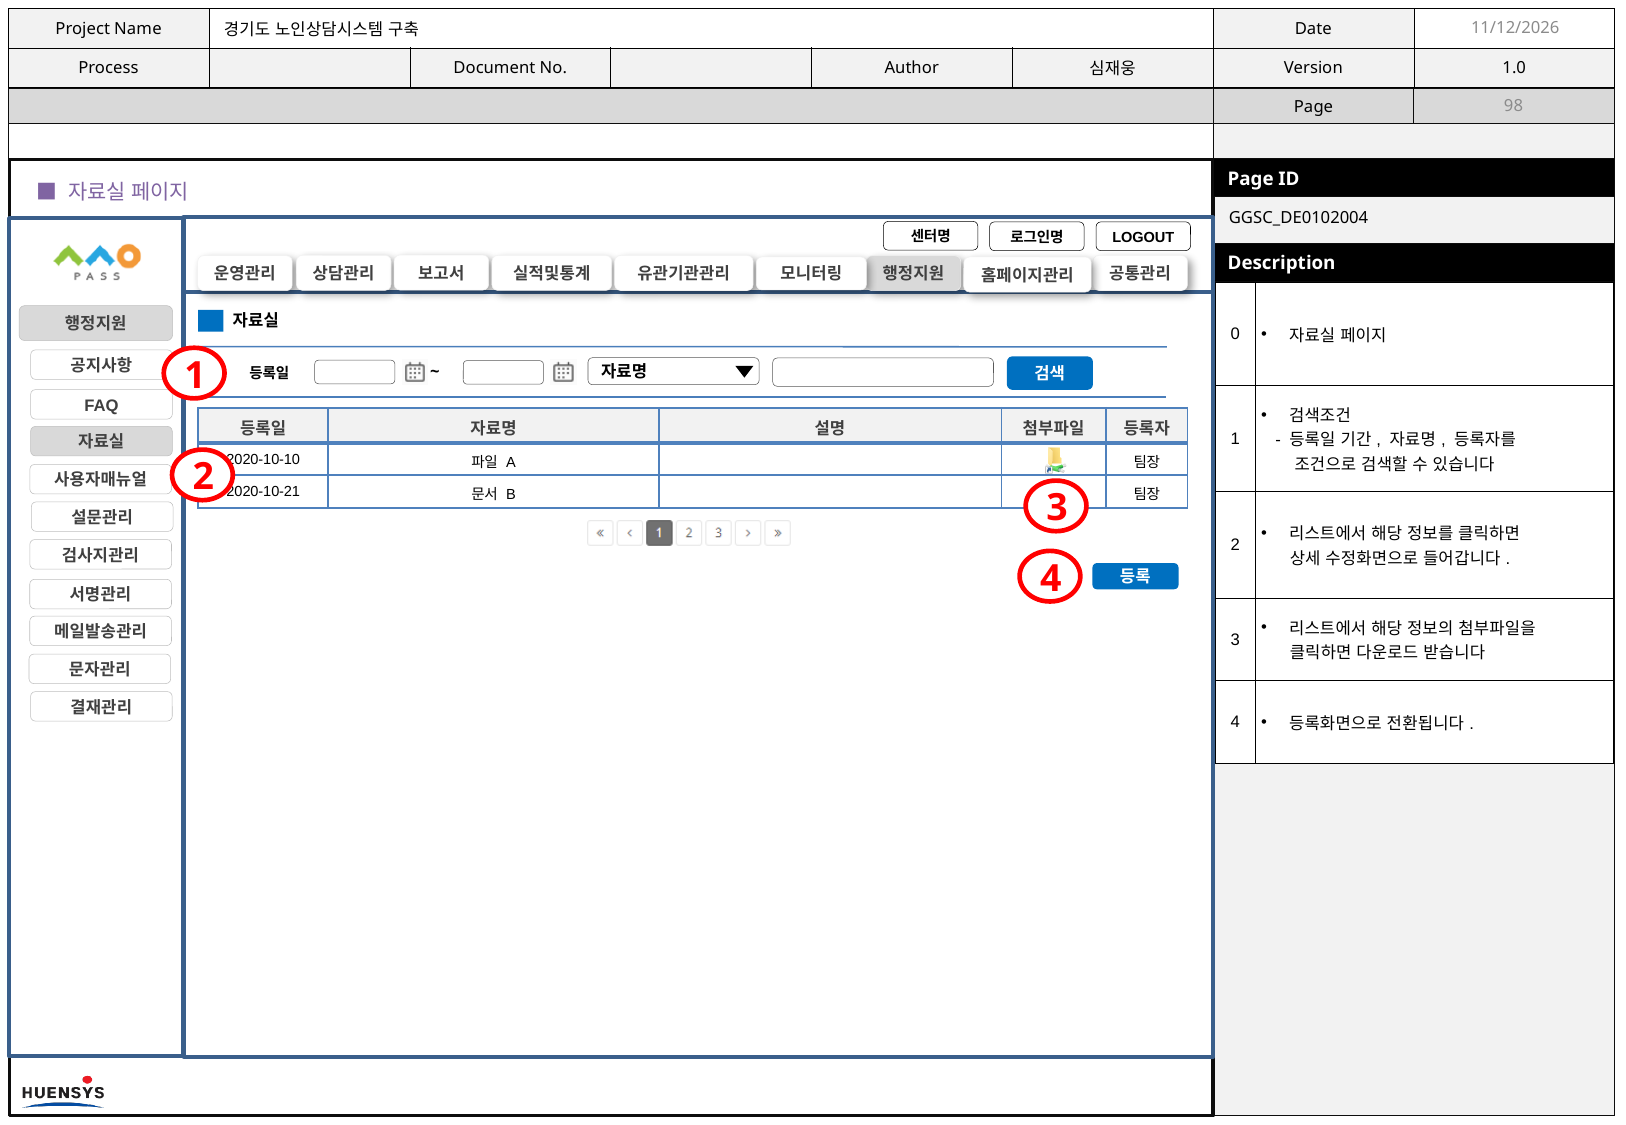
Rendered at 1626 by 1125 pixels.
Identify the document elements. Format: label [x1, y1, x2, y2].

table_cell [1216, 681, 1255, 763]
slide_number [1413, 88, 1614, 124]
table_cell [1002, 476, 1105, 507]
table_header [1256, 283, 1613, 385]
slide_number [1414, 10, 1616, 46]
table_cell [1256, 599, 1613, 680]
table_header [660, 409, 1001, 441]
table_cell [1216, 492, 1255, 598]
table_cell [1107, 476, 1187, 507]
table_cell [1256, 681, 1613, 763]
table_cell [1256, 386, 1613, 491]
table_cell [329, 445, 658, 474]
table_cell [660, 476, 1001, 507]
table_header [1002, 409, 1105, 441]
table_cell [199, 445, 327, 474]
table_cell [1216, 386, 1255, 491]
text_box [1211, 157, 1617, 198]
picture [550, 359, 577, 386]
table_cell [660, 445, 1001, 474]
picture [21, 1075, 104, 1108]
table_cell [1107, 445, 1187, 474]
picture [1042, 445, 1068, 474]
picture [584, 518, 795, 549]
table_header [199, 409, 327, 441]
table_header [1107, 409, 1187, 441]
table_cell [1068, 445, 1105, 474]
table_cell [1256, 492, 1613, 598]
table_cell [1002, 445, 1042, 474]
picture [401, 359, 428, 385]
table_cell [329, 476, 658, 507]
picture [46, 235, 146, 290]
table_cell [1216, 599, 1255, 680]
table_header [329, 409, 658, 441]
table_cell [199, 476, 327, 507]
table_header [1216, 283, 1255, 385]
text_box [7, 199, 1625, 1059]
table_header [22, 168, 988, 209]
